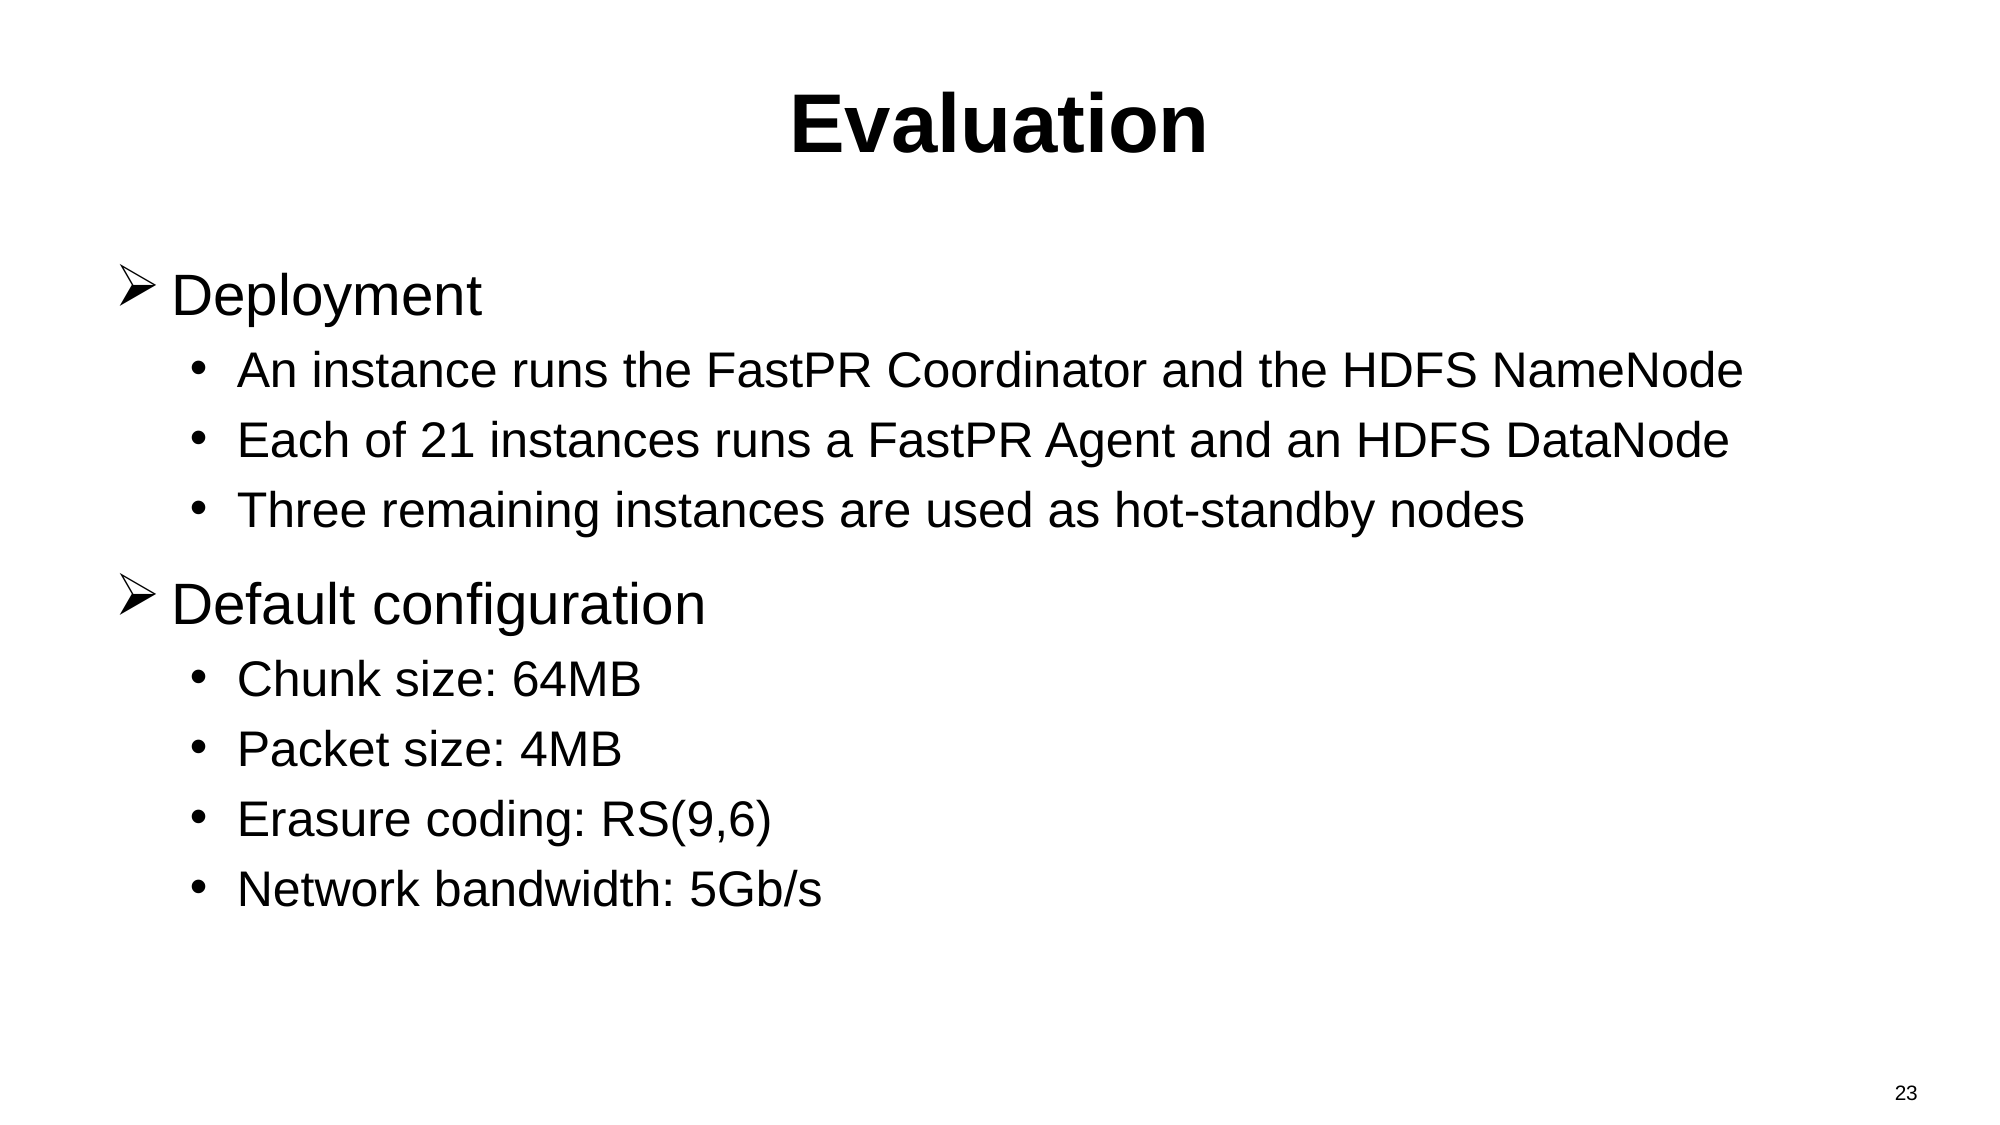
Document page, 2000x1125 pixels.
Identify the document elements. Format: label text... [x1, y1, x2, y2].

list Deployment An instance runs the FastPR Coordinator and the HDFS NameNode Each of 21 instances runs a FastPR Agent and an HDFS DataNode Three remaining instances are used as hot-standby nodes Default configuration Chunk size: 64MB Packet size: 4MB Erasure coding: RS(9,6) Network bandwidth: 5Gb/s [99, 249, 1900, 1005]
slide_number 23 [1466, 1072, 1933, 1125]
title Evaluation [99, 24, 1900, 213]
